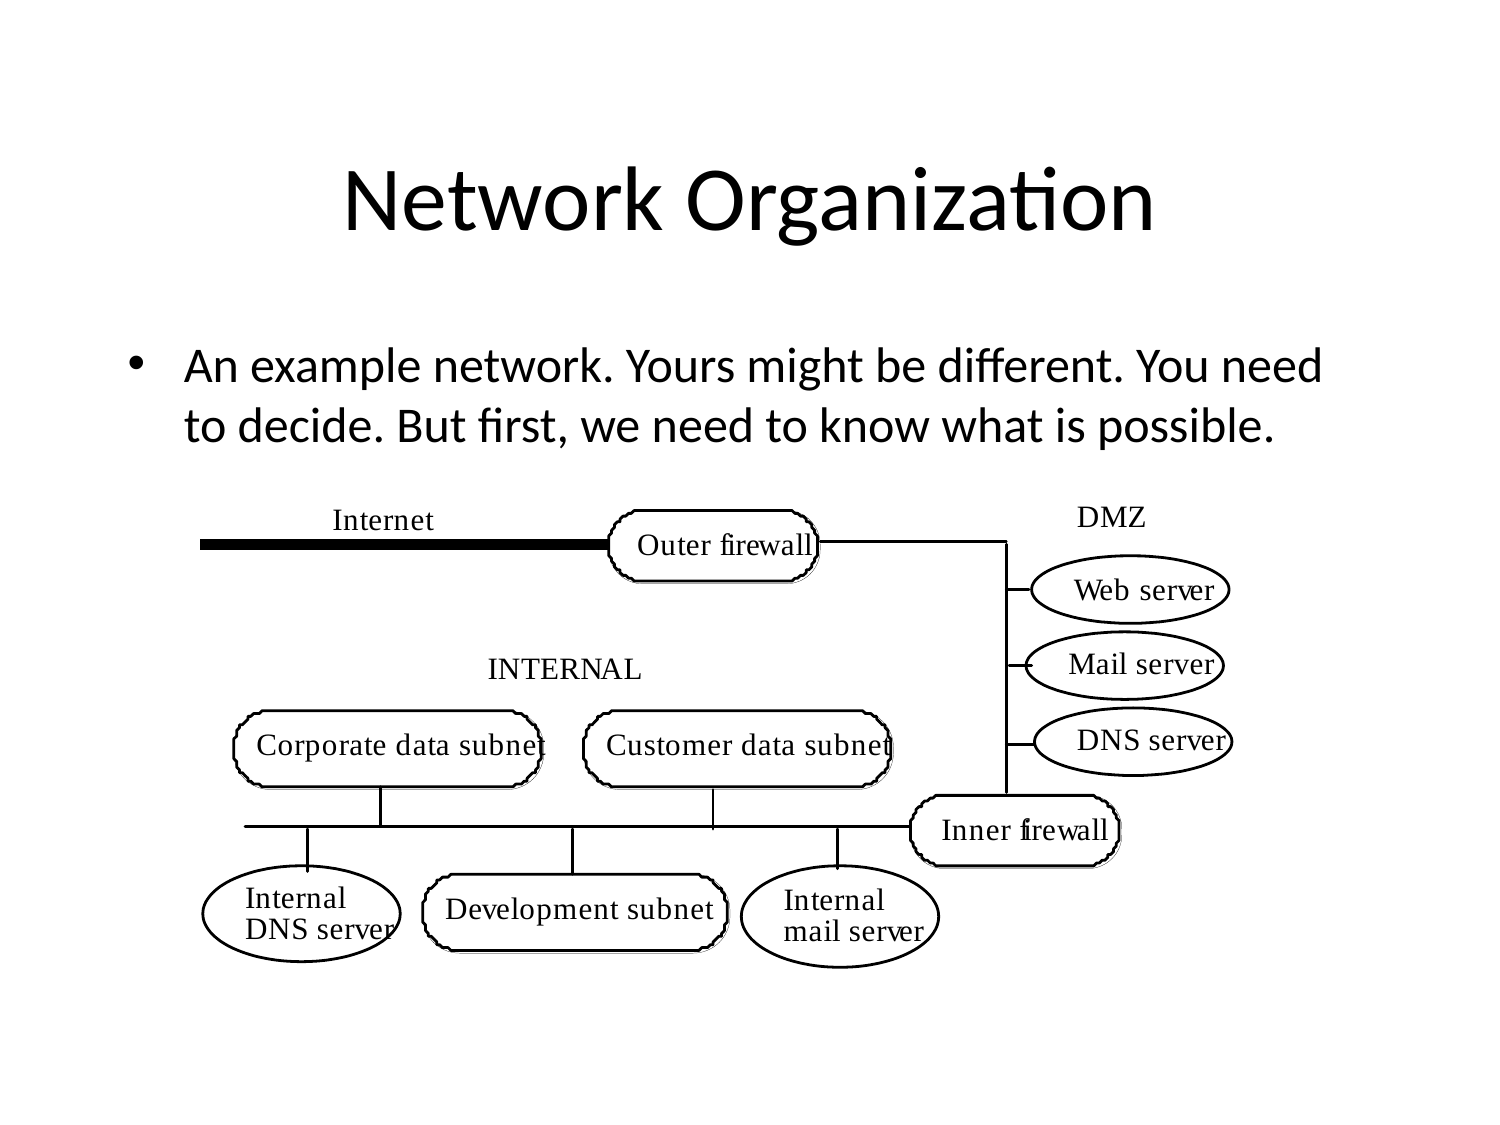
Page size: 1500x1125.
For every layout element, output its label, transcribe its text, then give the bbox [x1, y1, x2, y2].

picture [199, 501, 1238, 974]
title Network Organization [112, 99, 1388, 288]
list An example network. Yours might be different. You need to decide. But first, we need to know what is possible. [112, 324, 1388, 650]
